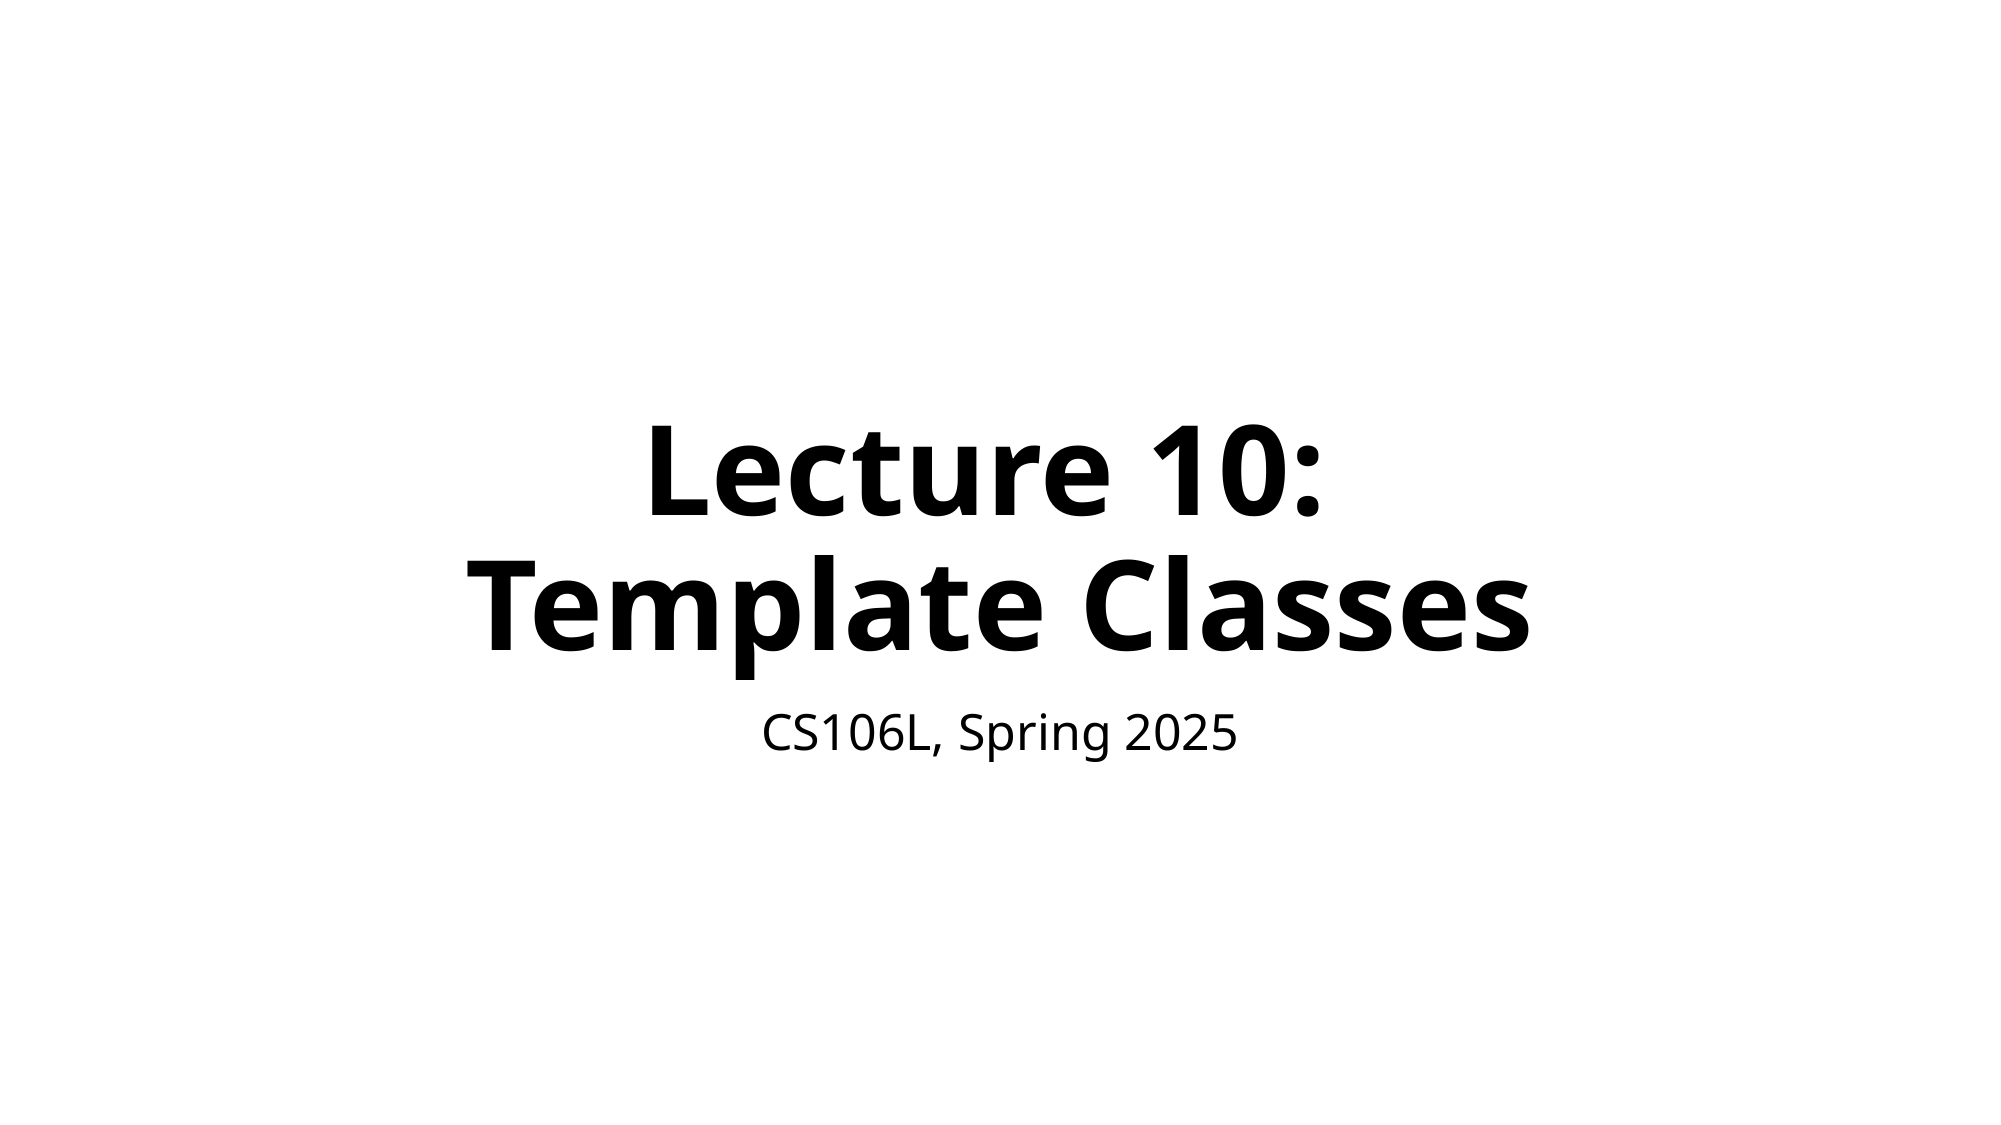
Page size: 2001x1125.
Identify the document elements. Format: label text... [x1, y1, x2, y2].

title Lecture 10: Template Classes [249, 293, 1750, 685]
subtitle CS106L, Spring 2025 [249, 699, 1750, 972]
